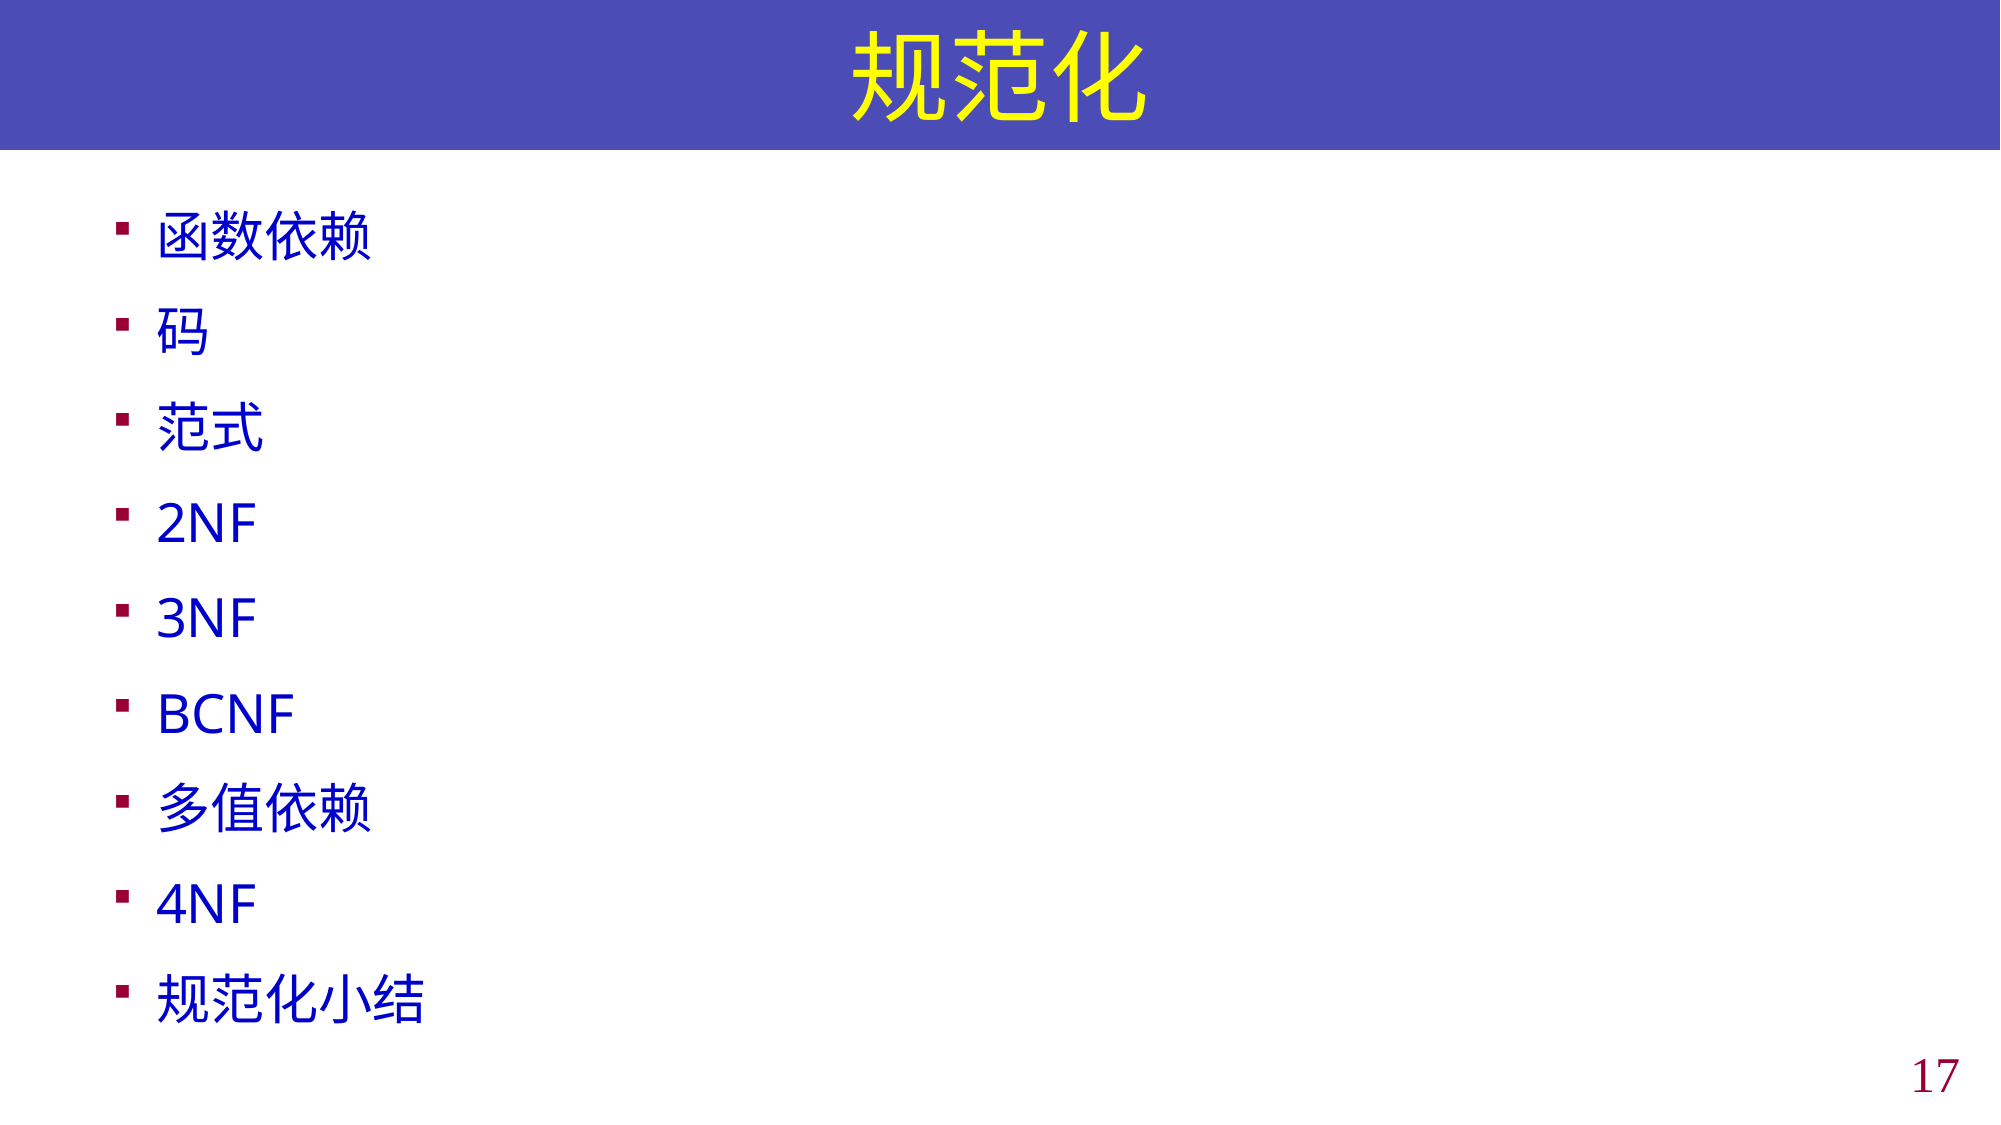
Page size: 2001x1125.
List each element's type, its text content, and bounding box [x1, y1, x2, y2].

slide_number 16 [1550, 1048, 1975, 1096]
title 规范化 [0, 0, 2000, 150]
list 函数依赖 码 范式 2NF 3NF BCNF 多值依赖 4NF 规范化小结 [97, 174, 1904, 1073]
